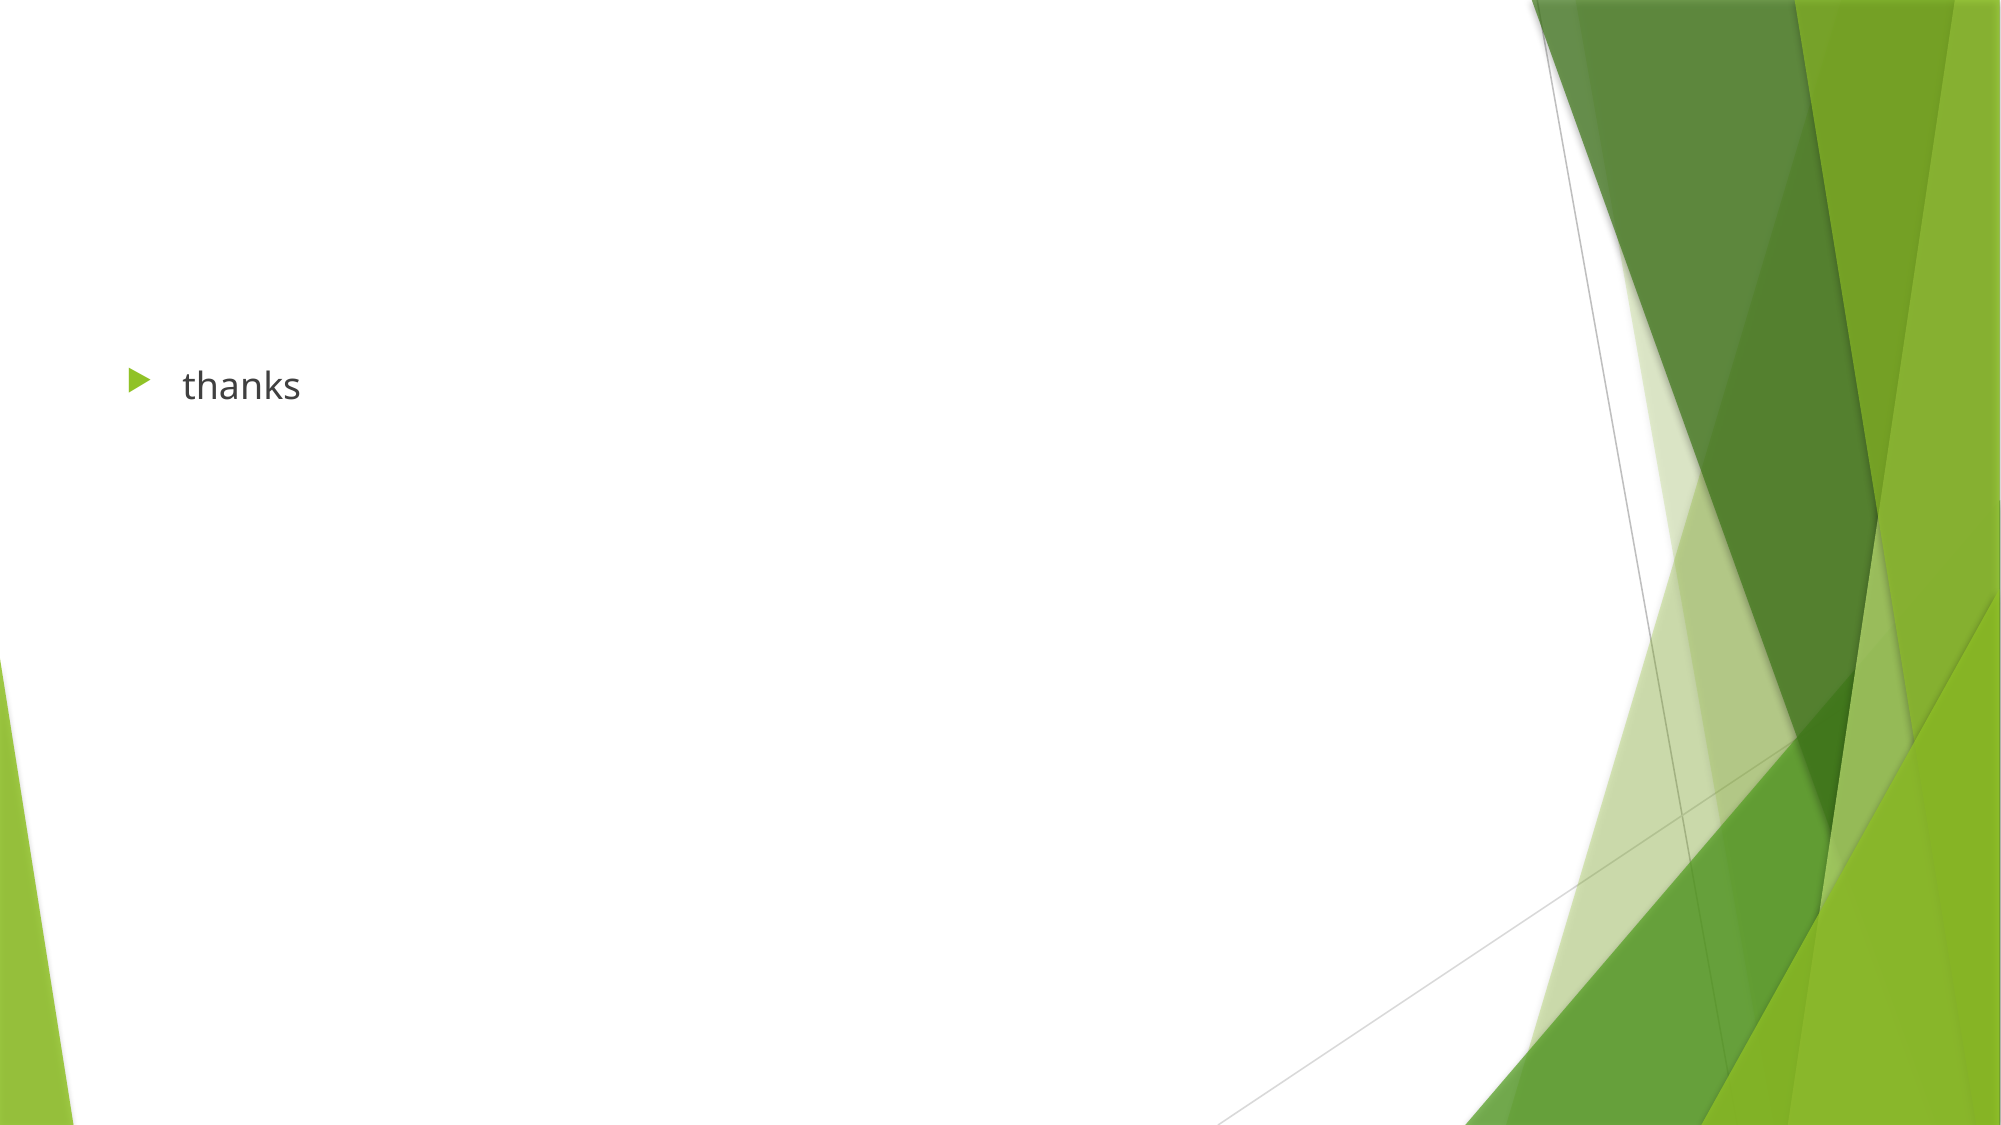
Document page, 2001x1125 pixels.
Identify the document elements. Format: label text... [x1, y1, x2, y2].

list thanks [111, 354, 1522, 992]
